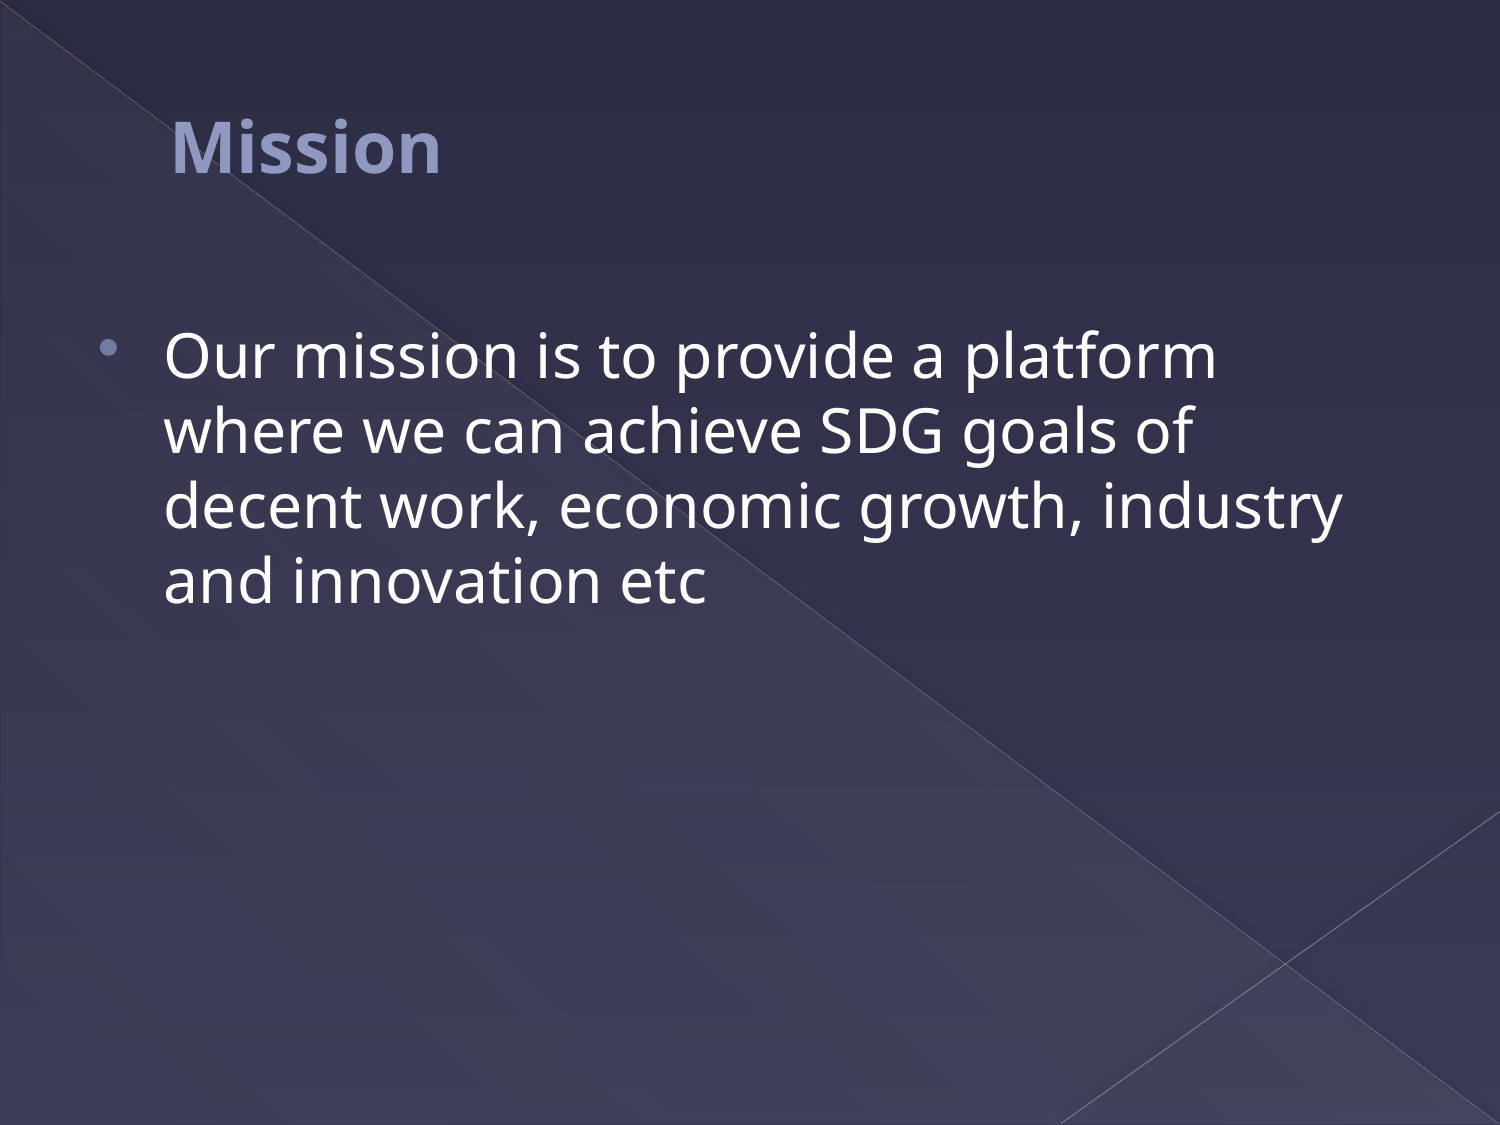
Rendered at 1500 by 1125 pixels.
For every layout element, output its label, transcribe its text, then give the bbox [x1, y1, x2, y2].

list Our mission is to provide a platform where we can achieve SDG goals of decent work, economic growth, industry and innovation etc [75, 308, 1425, 1059]
title Mission [82, 93, 1432, 282]
